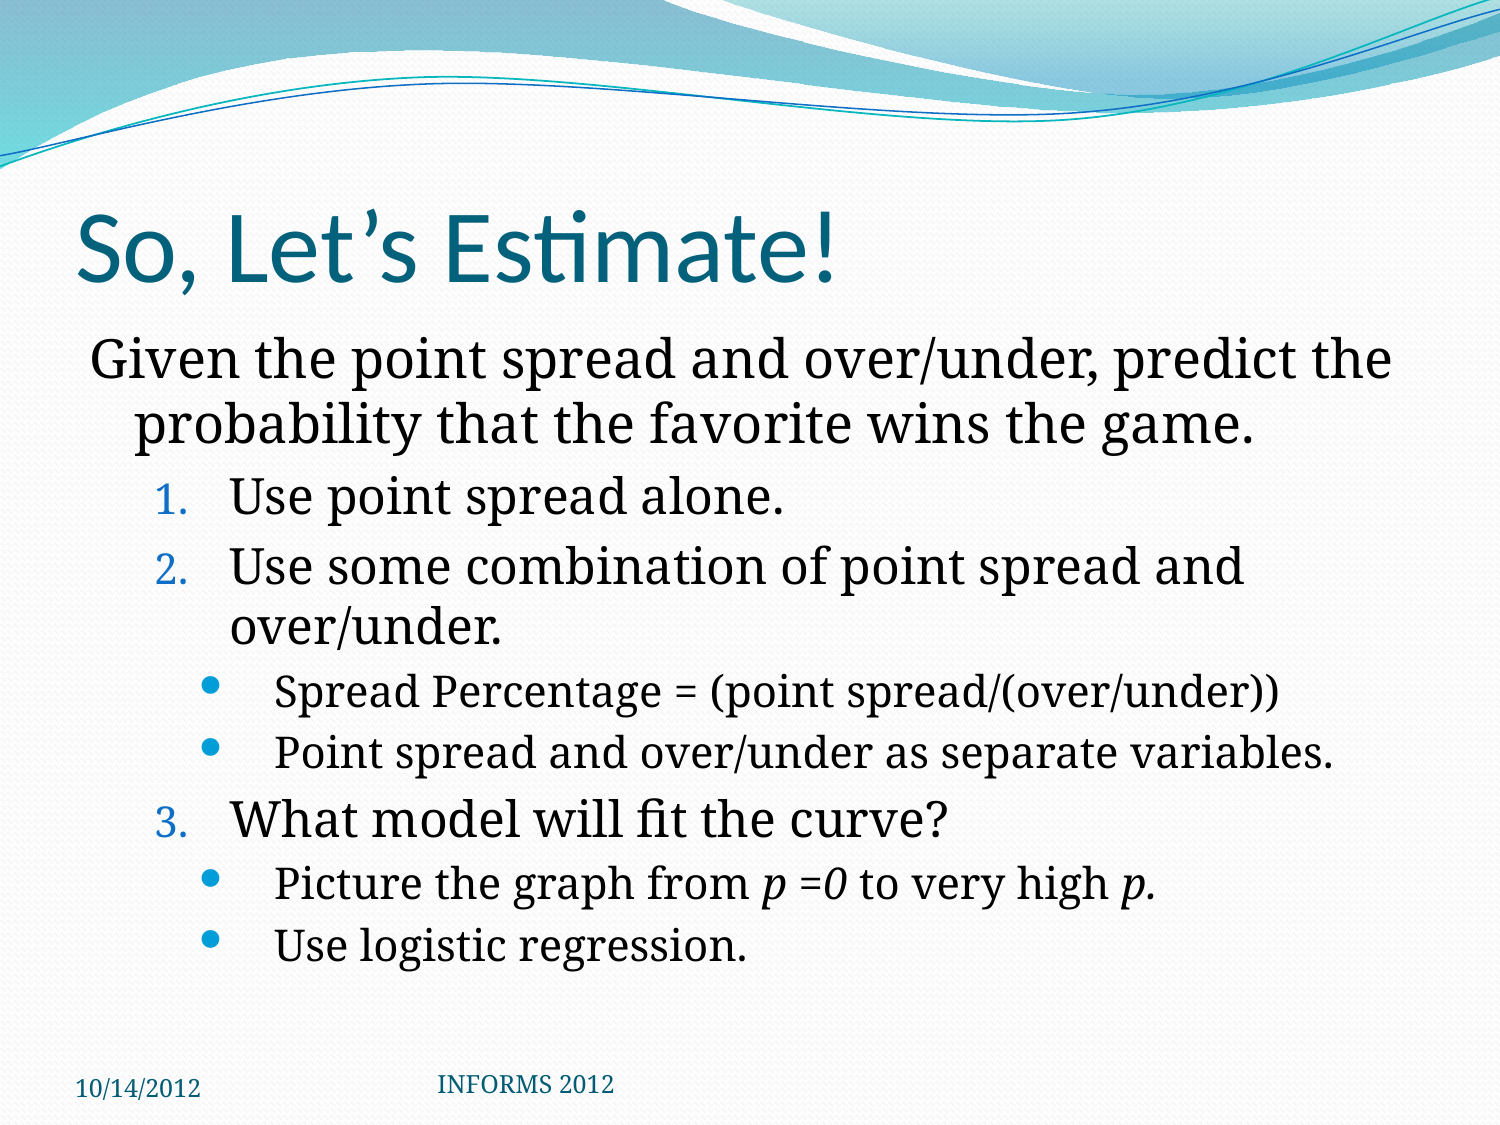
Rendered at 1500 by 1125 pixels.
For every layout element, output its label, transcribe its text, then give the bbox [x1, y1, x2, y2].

footer INFORMS 2012 [437, 1042, 988, 1103]
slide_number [75, 1042, 425, 1103]
list Given the point spread and over/under, predict the probability that the favorite wins the game. Use point spread alone. Use some combination of point spread and over/under. Spread Percentage = (point spread/(over/under)) Point spread and over/under as separate variables. What model will fit the curve? Picture the graph from p =0 to very high p. Use logistic regression. [75, 317, 1425, 1038]
title So, Let’s Estimate! [75, 115, 1425, 303]
